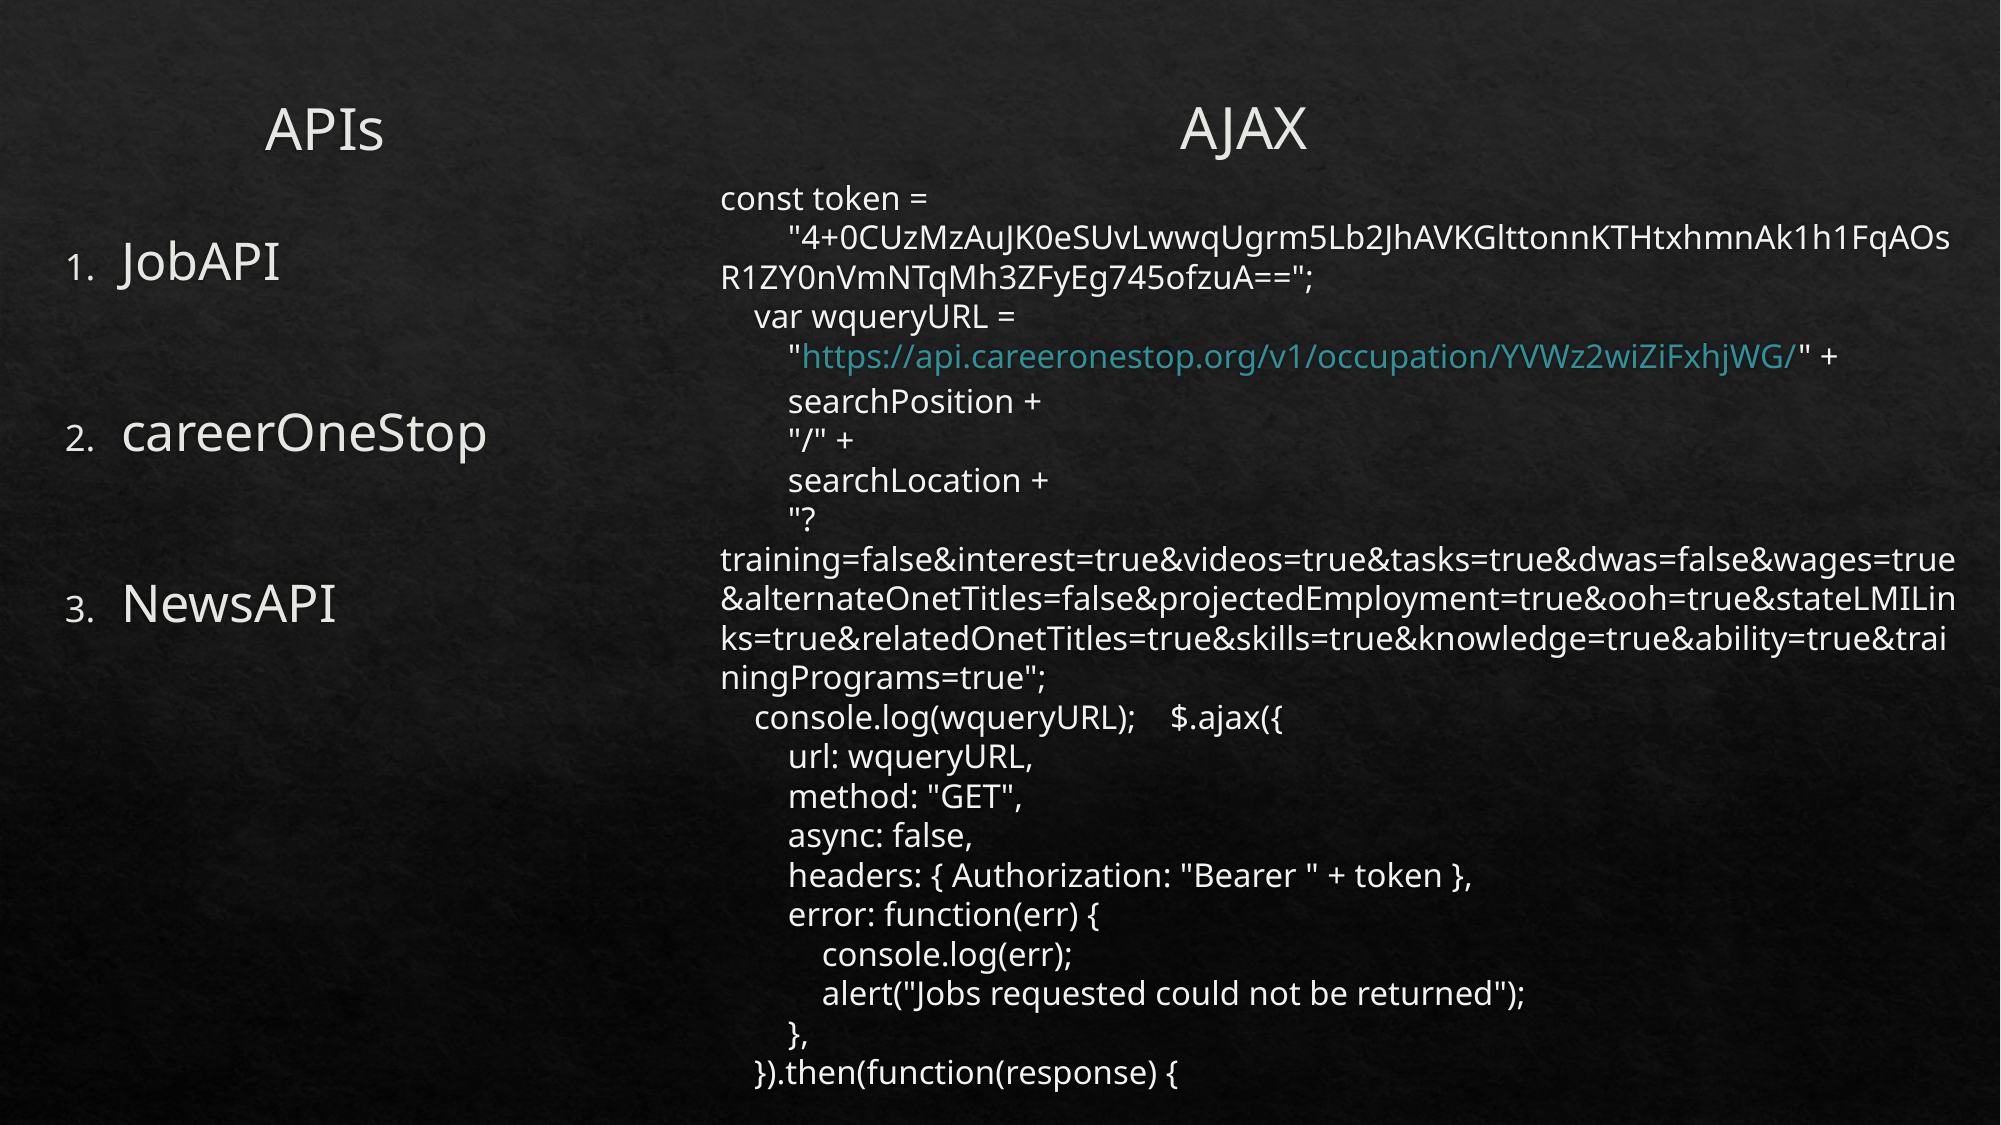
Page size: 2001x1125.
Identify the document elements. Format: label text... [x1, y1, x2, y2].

title APIs [21, 53, 630, 170]
text_box AJAX [1165, 83, 1575, 169]
list JobAPI careerOneStop NewsAPI [49, 221, 658, 904]
list const token = "4+0CUzMzAuJK0eSUvLwwqUgrm5Lb2JhAVKGlttonnKTHtxhmnAk1h1FqAOsR1ZY0nVmNTqMh3ZFyEg745ofzuA=="; var wqueryURL = "https://api.careeronestop.org/v1/occupation/YVWz2wiZiFxhjWG/" + searchPosition + "/" + searchLocation + "?training=false&interest=true&videos=true&tasks=true&dwas=false&wages=true&alternateOnetTitles=false&projectedEmployment=true&ooh=true&stateLMILinks=true&relatedOnetTitles=true&skills=true&knowledge=true&ability=true&trainingPrograms=true"; console.log(wqueryURL); $.ajax({ url: wqueryURL, method: "GET", async: false, headers: { Authorization: "Bearer " + token }, error: function(err) { console.log(err); alert("Jobs requested could not be returned"); }, }).then(function(response) { [699, 169, 1979, 1101]
